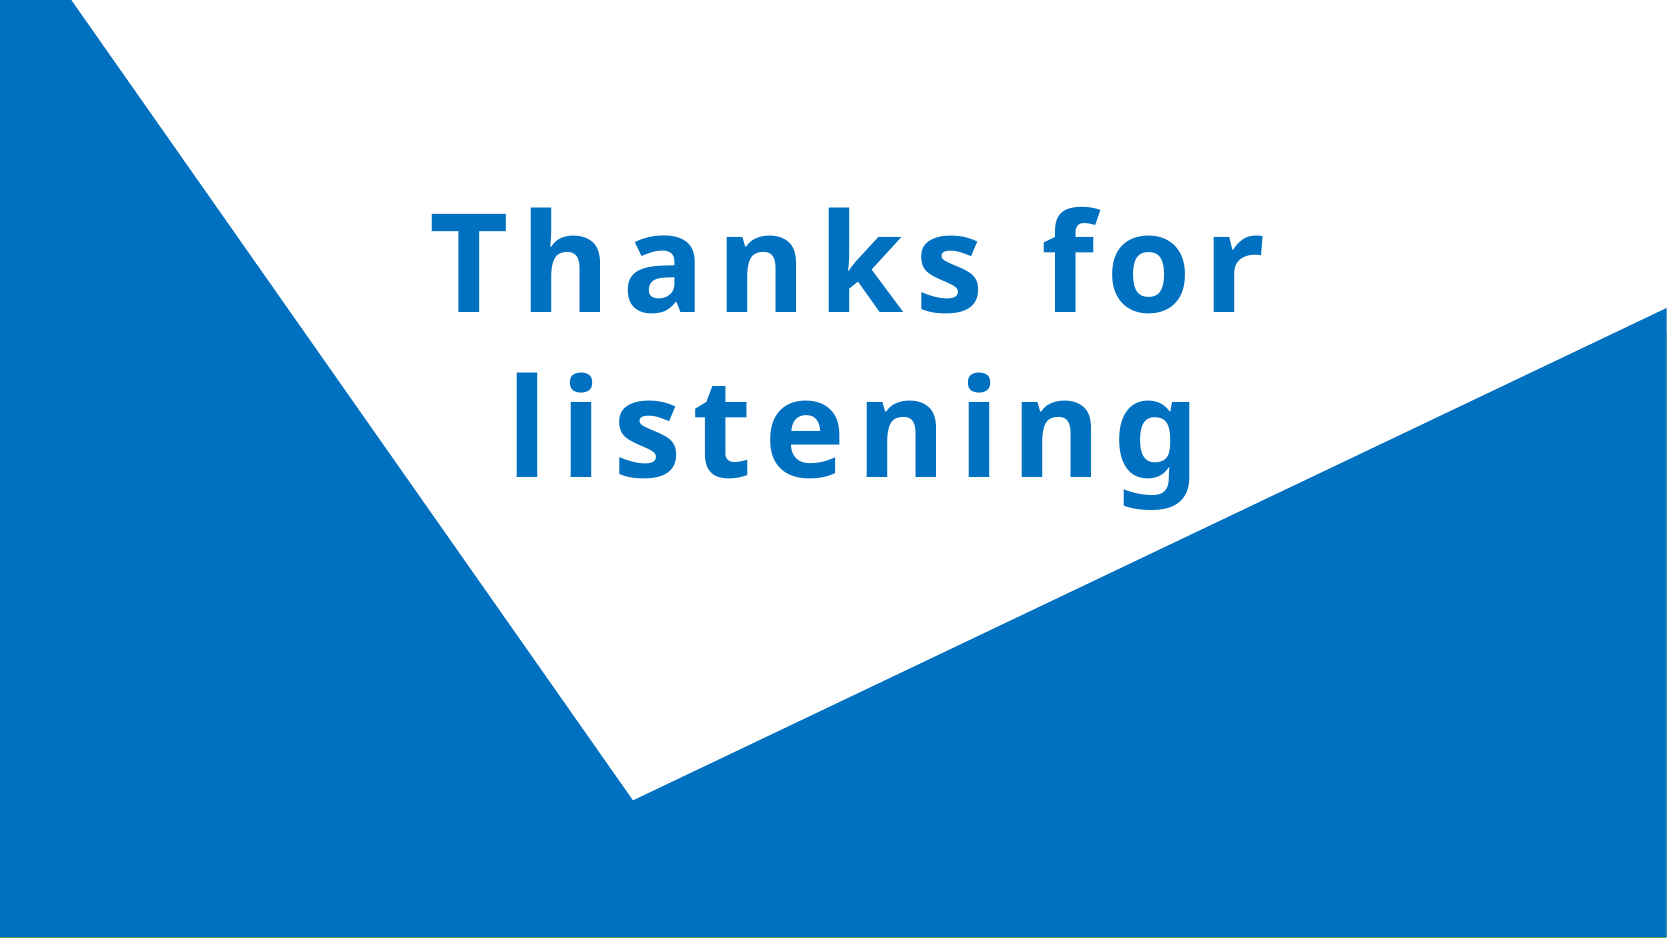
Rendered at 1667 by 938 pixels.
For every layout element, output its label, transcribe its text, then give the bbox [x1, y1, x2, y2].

text_box Thanks for listening [301, 168, 1407, 513]
text_box [0, 0, 1667, 938]
